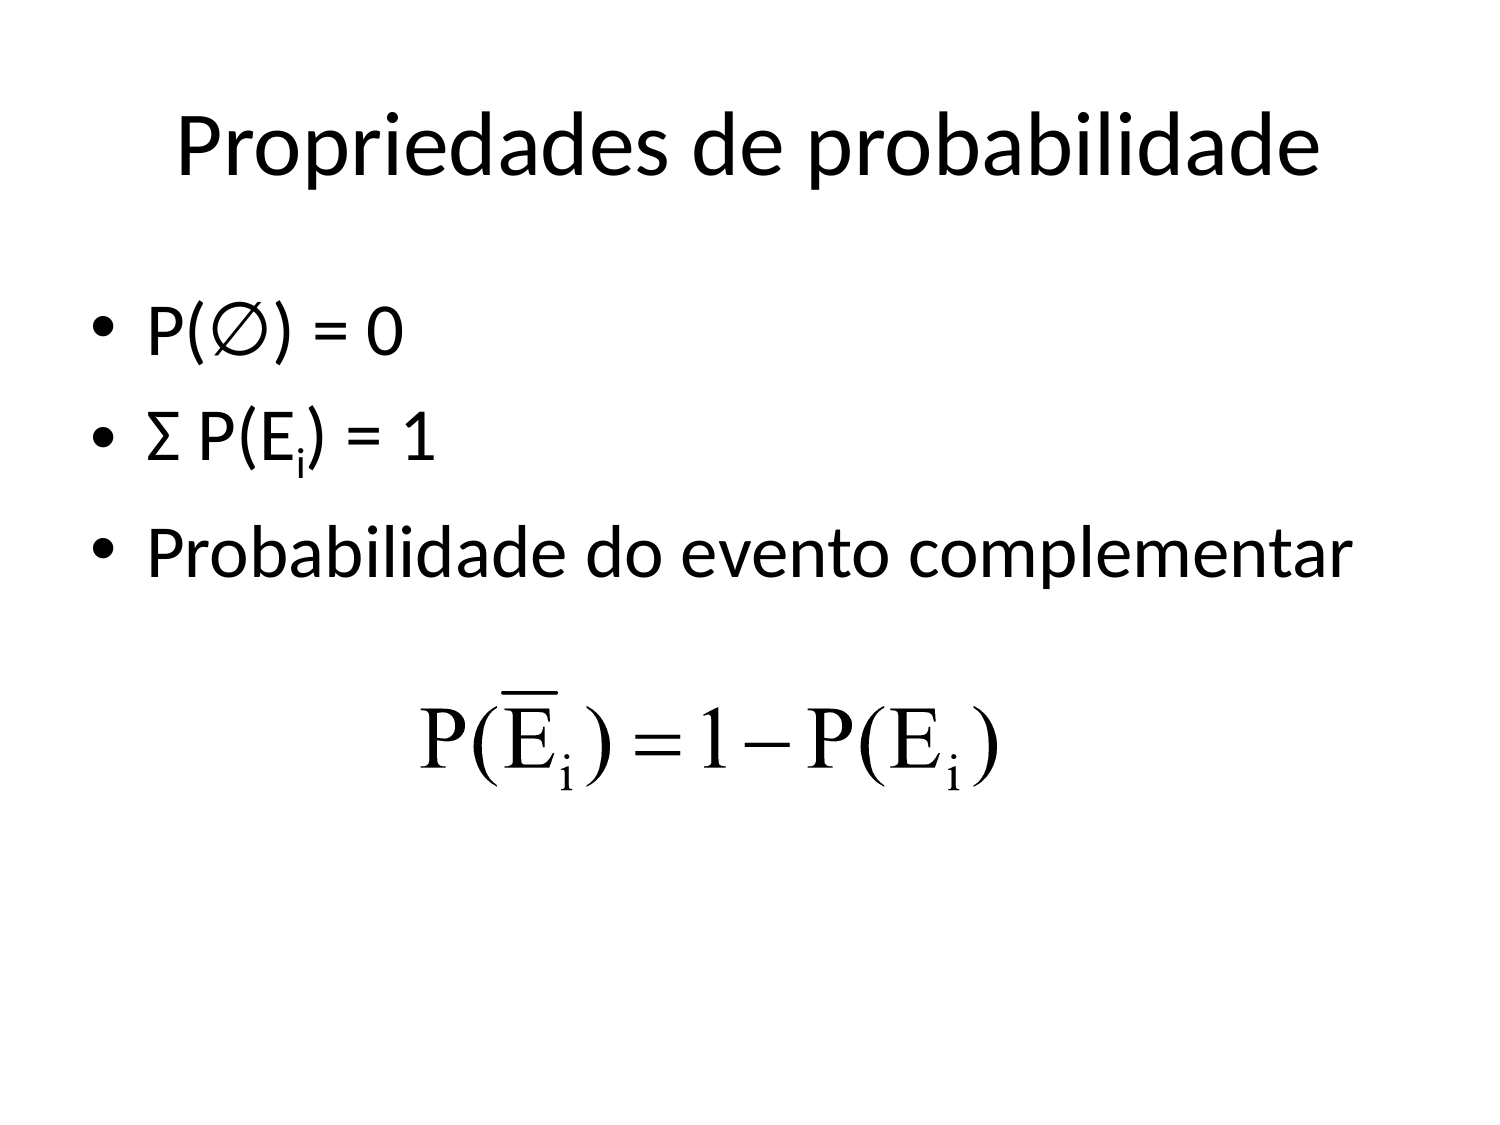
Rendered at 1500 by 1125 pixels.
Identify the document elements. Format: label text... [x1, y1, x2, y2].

title Propriedades de probabilidade [75, 45, 1425, 233]
picture [405, 671, 1012, 806]
list P(∅) = 0 Σ P(Ei) = 1 Probabilidade do evento complementar [75, 272, 1425, 625]
